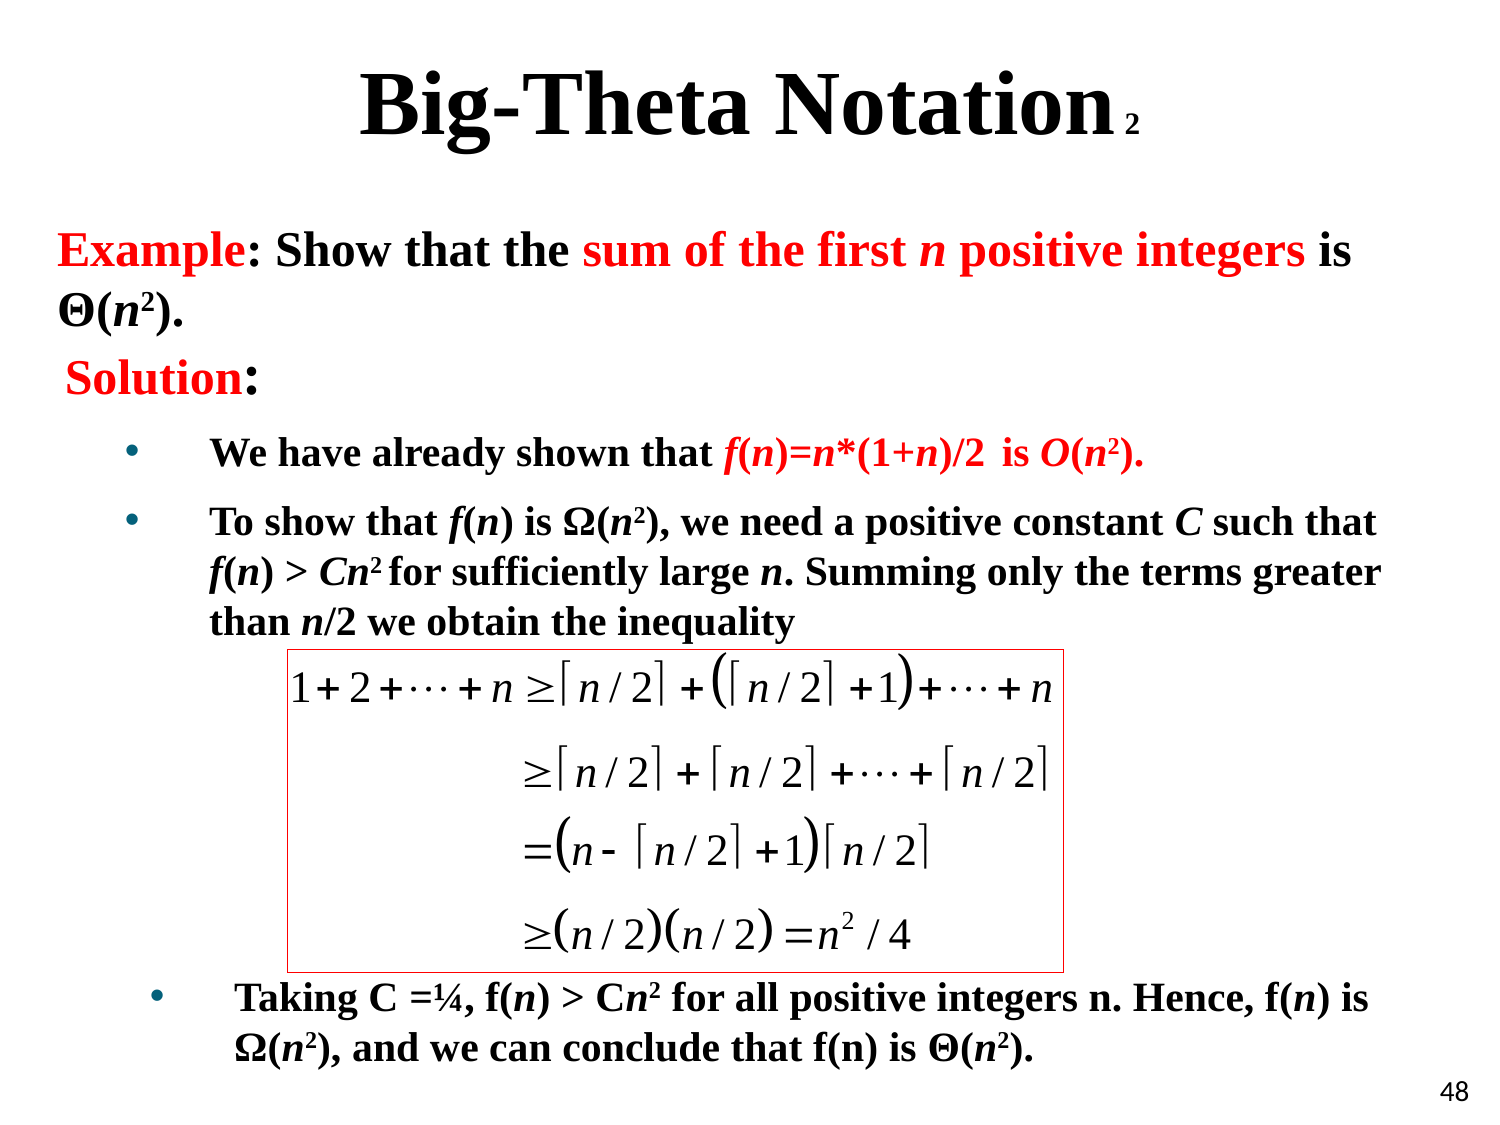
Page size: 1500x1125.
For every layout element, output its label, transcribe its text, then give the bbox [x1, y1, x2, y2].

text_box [287, 649, 1064, 973]
title Big-Theta Notation 2 [0, 0, 1500, 195]
list Solution: We have already shown that f(n)=n*(1+n)/2 is O(n2). To show that f(n) is Ω(n2), we need a positive constant C such that f(n) > Cn2 for sufficiently large n. Summing only the terms greater than n/2 we obtain the inequality [50, 329, 1400, 660]
list Taking C =¼, f(n) > Cn2 for all positive integers n. Hence, f(n) is Ω(n2), and we can conclude that f(n) is Θ(n2). [75, 962, 1425, 1075]
list Example: Show that the sum of the first n positive integers is Θ(n2). [42, 208, 1488, 284]
